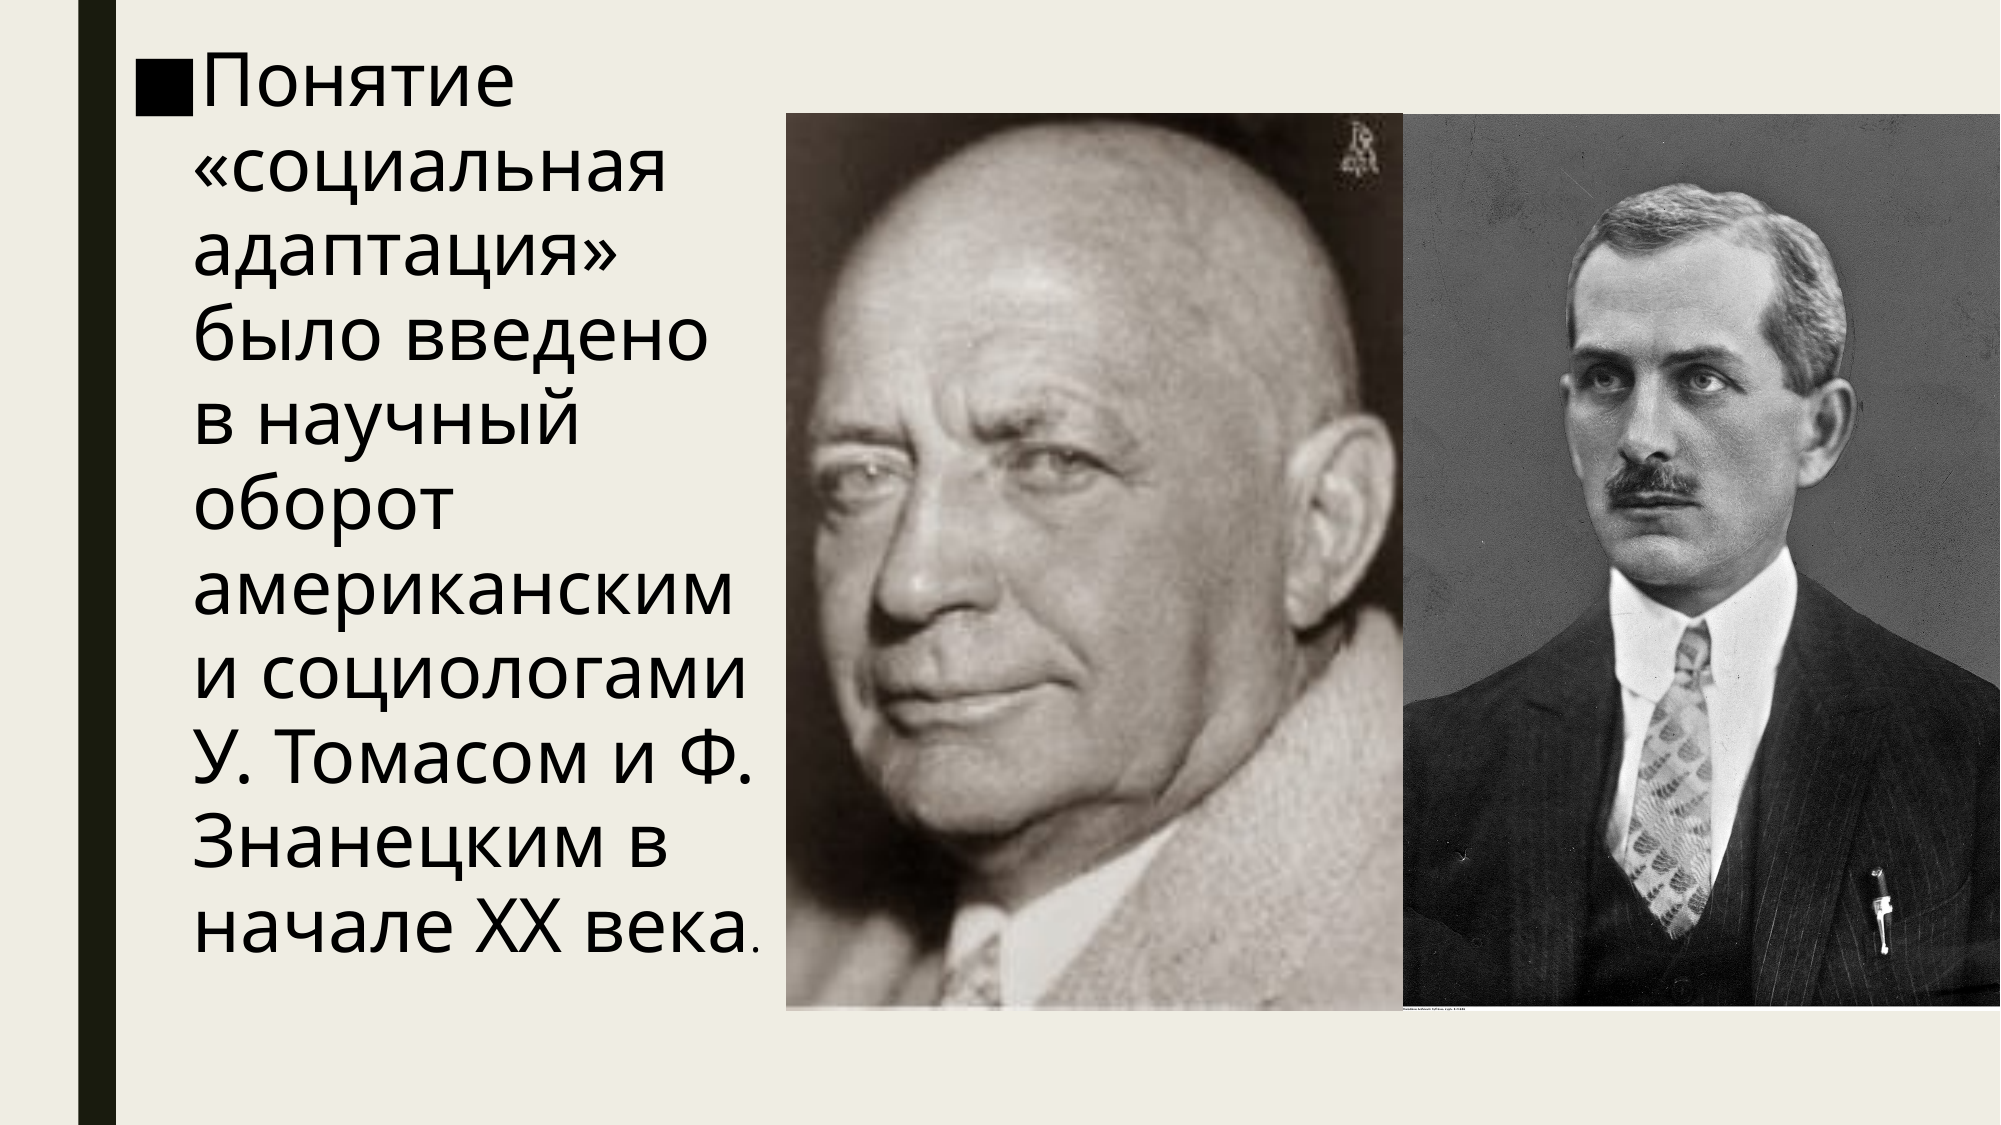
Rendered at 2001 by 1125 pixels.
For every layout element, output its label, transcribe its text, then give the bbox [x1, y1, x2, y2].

list Понятие «социальная адаптация» было введено в научный оборот американскими социологами У. Томасом и Ф. Знанецким в начале XX века. [114, 31, 787, 1014]
picture [786, 113, 2000, 1011]
